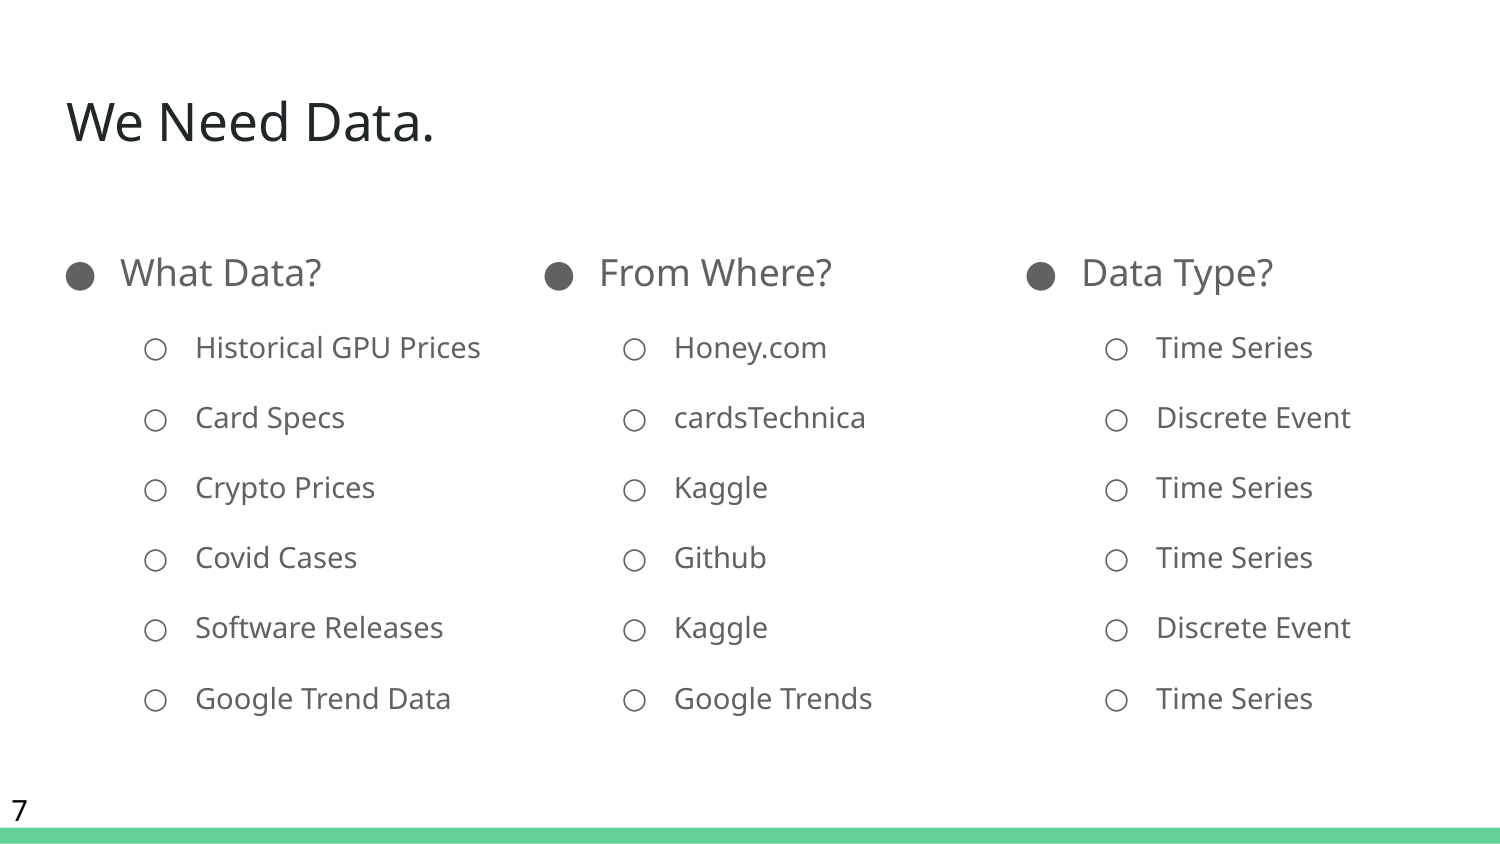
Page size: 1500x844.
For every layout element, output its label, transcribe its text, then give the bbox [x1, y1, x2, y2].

list From Where? Honey.com cardsTechnica Kaggle Github Kaggle Google Trends [509, 189, 990, 844]
text_box 7 [0, 777, 74, 843]
list What Data? Historical GPU Prices Card Specs Crypto Prices Covid Cases Software Releases Google Trend Data [30, 189, 509, 844]
list Data Type? Time Series Discrete Event Time Series Time Series Discrete Event Time Series [990, 189, 1473, 844]
title We Need Data. [51, 72, 1449, 167]
